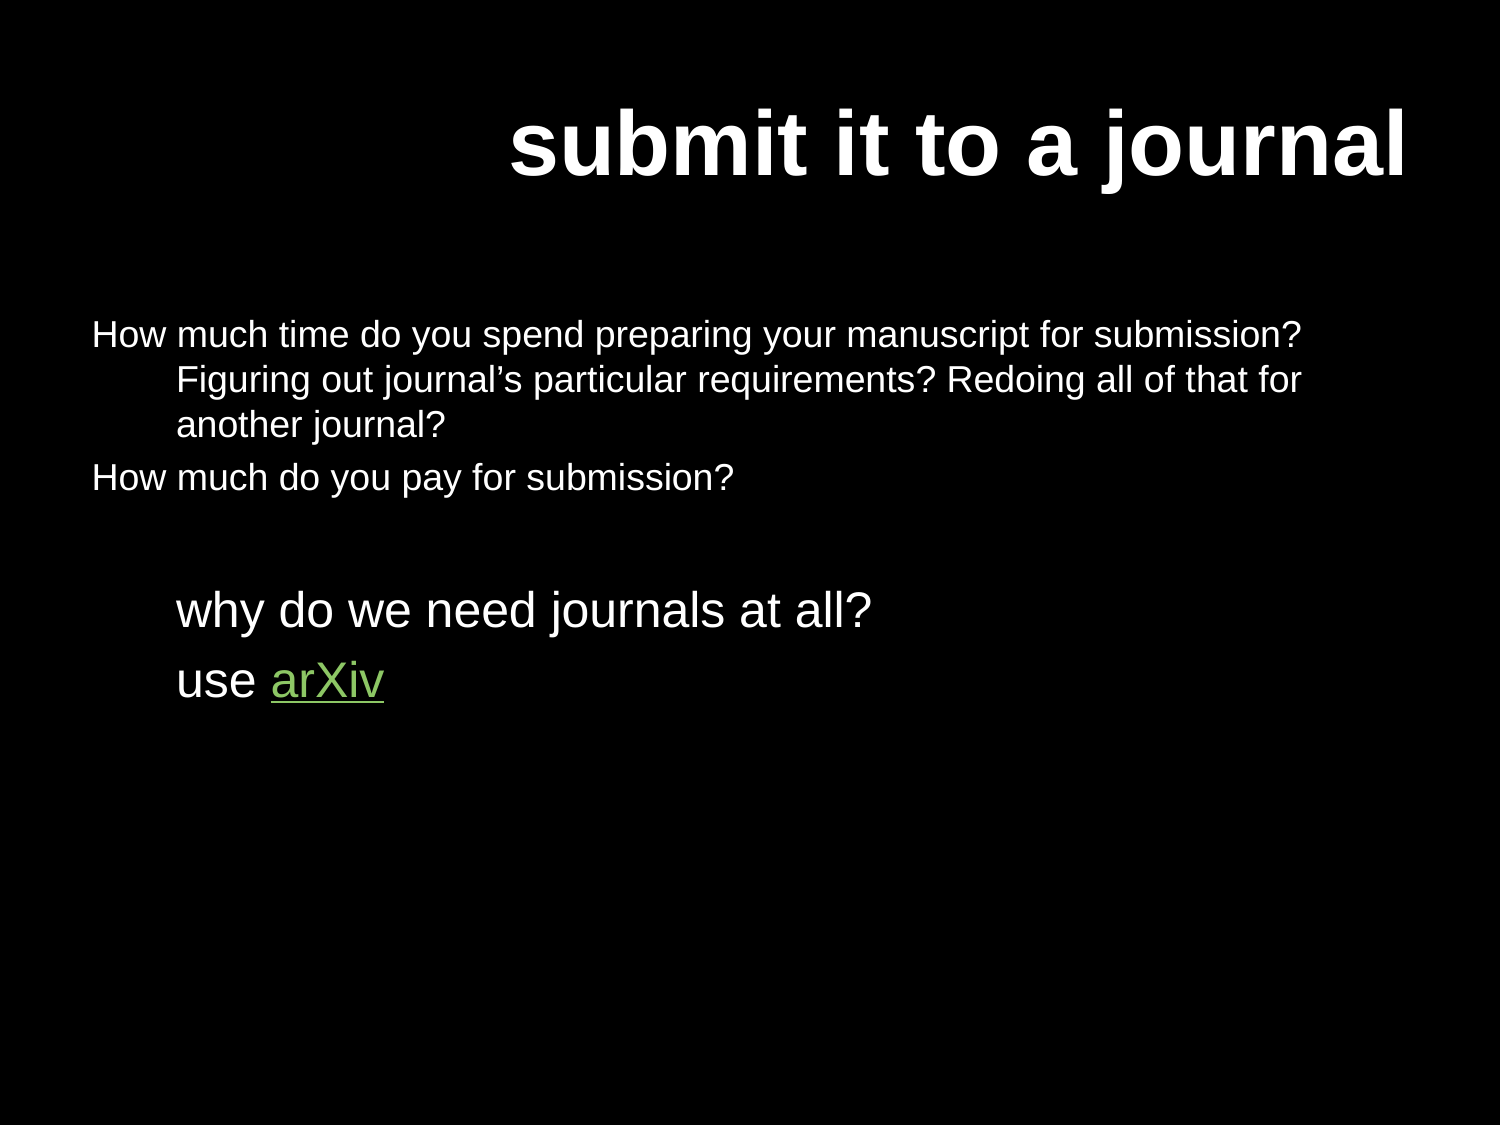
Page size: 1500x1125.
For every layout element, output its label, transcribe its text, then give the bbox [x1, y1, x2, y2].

title submit it to a journal [75, 45, 1425, 233]
list How much time do you spend preparing your manuscript for submission? Figuring out journal’s particular requirements? Redoing all of that for another journal? How much do you pay for submission? why do we need journals at all? use arXiv [76, 302, 1425, 1106]
